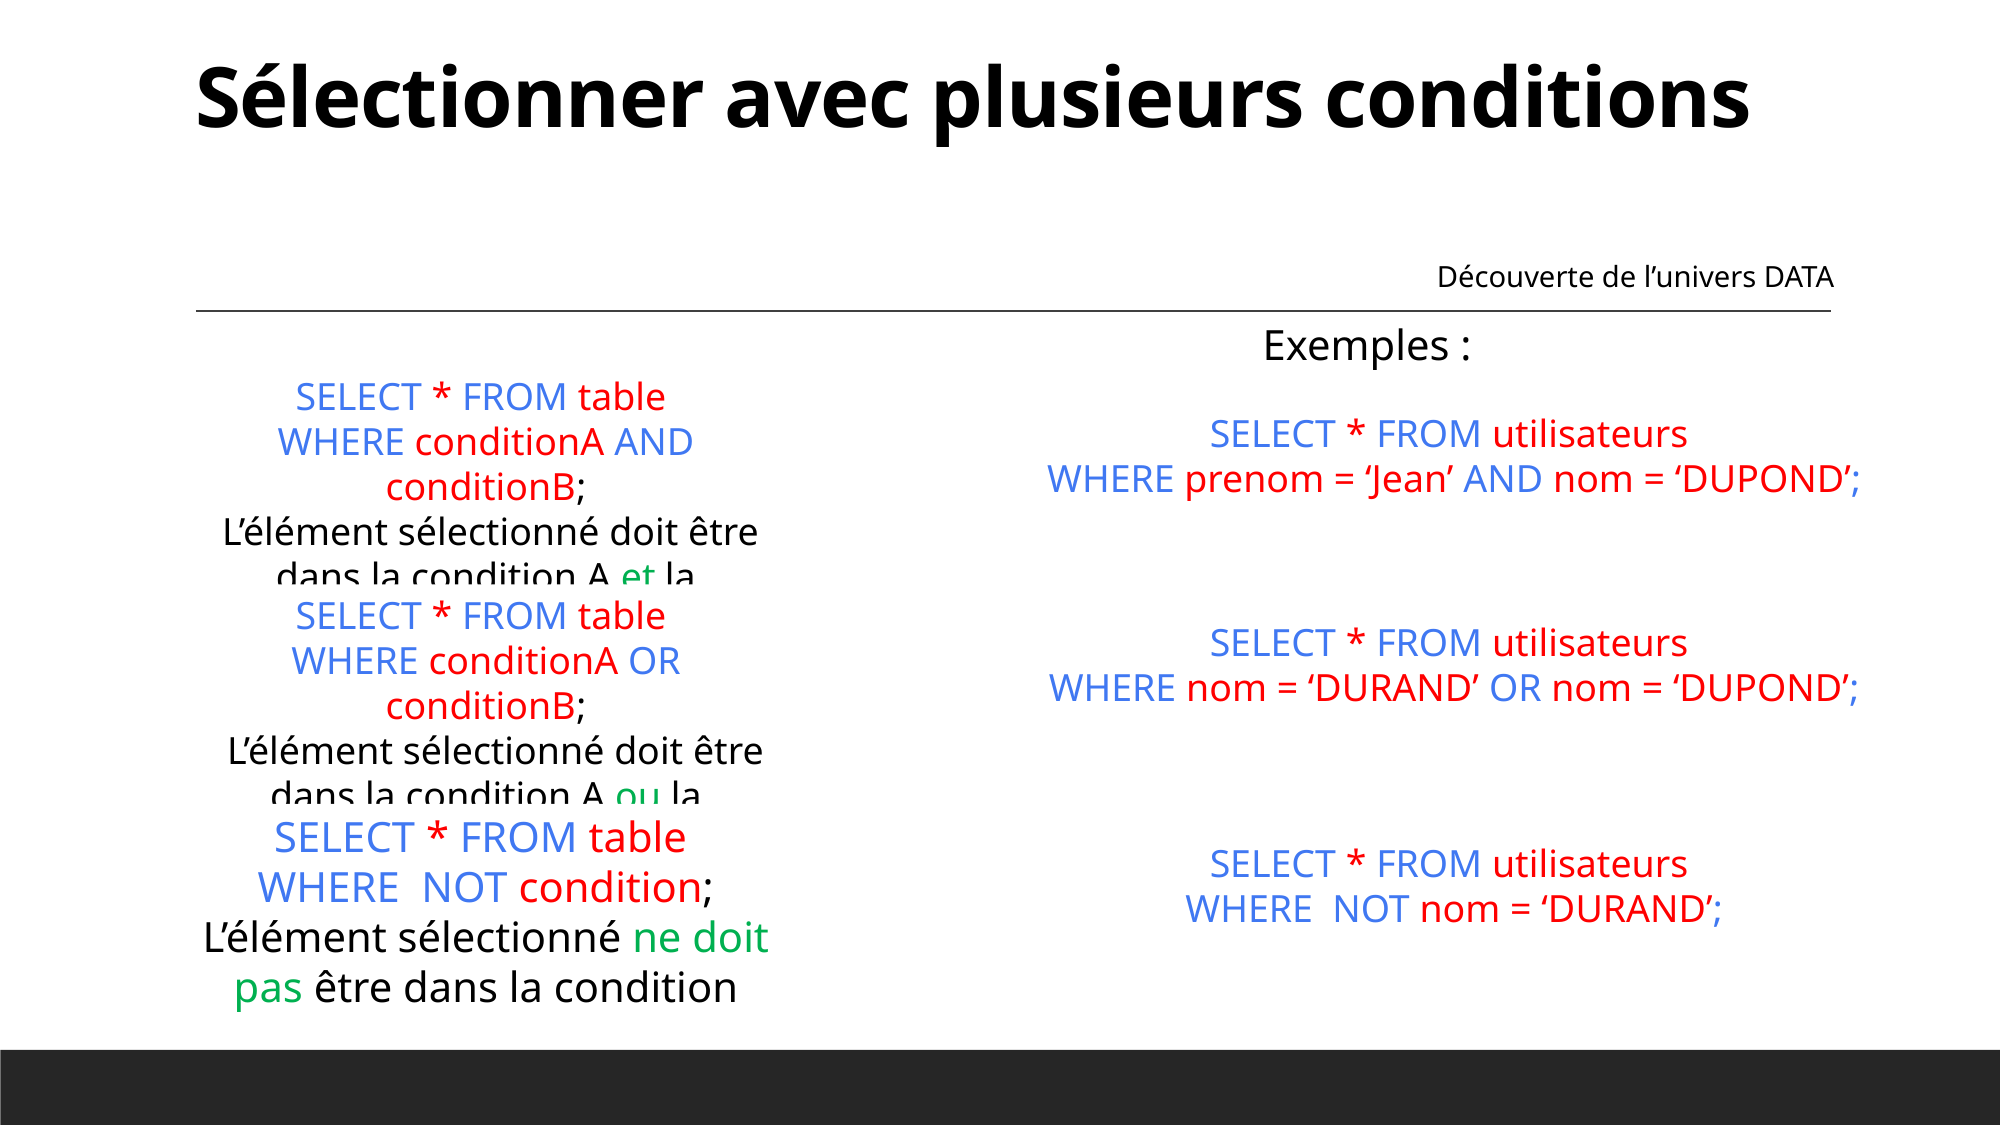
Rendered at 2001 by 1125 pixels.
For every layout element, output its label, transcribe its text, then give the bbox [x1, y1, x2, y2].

text_box SELECT * FROM utilisateurs WHERE prenom = ‘Jean’ AND nom = ‘DUPOND’; [1024, 402, 1884, 508]
title Sélectionner avec plusieurs conditions [180, 47, 1830, 153]
text_box SELECT * FROM table WHERE conditionA AND conditionB; L’élément sélectionné doit être dans la condition A et la condition B [179, 365, 792, 584]
text_box SELECT * FROM table WHERE NOT condition; L’élément sélectionné ne doit pas être dans la condition [179, 803, 792, 1019]
text_box SELECT * FROM table WHERE conditionA OR conditionB; L’élément sélectionné doit être dans la condition A ou la condition B [179, 584, 792, 803]
text_box Découverte de l’univers DATA [1270, 250, 1850, 301]
text_box SELECT * FROM utilisateurs WHERE NOT nom = ‘DURAND’; [1024, 832, 1884, 938]
text_box Exemples : [1248, 311, 1494, 377]
text_box SELECT * FROM utilisateurs WHERE nom = ‘DURAND’ OR nom = ‘DUPOND’; [1024, 611, 1884, 717]
